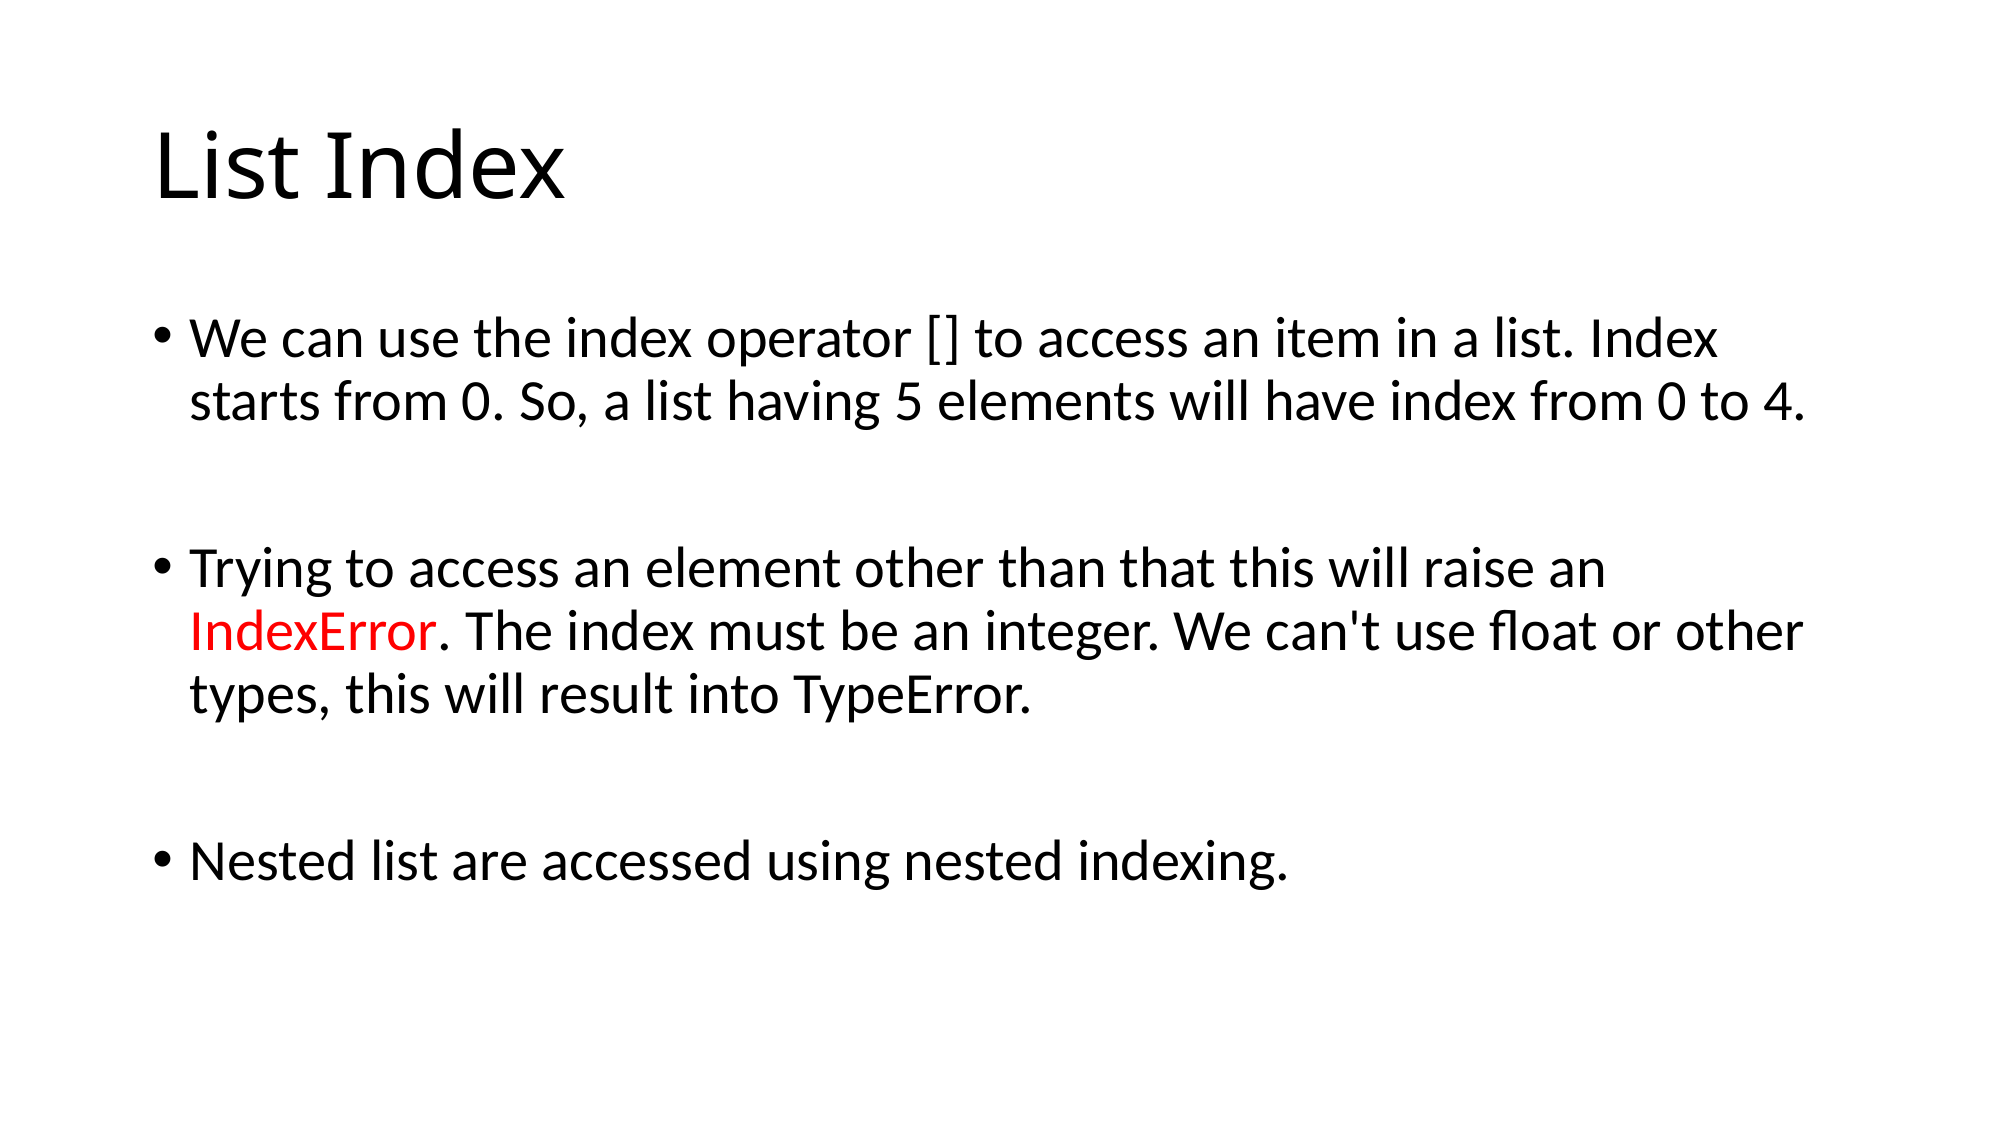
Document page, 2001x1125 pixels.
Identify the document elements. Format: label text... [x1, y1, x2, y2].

title List Index [137, 59, 1863, 278]
list We can use the index operator [] to access an item in a list. Index starts from 0. So, a list having 5 elements will have index from 0 to 4. Trying to access an element other than that this will raise an IndexError. The index must be an integer. We can't use float or other types, this will result into TypeError. Nested list are accessed using nested indexing. [137, 299, 1863, 1014]
